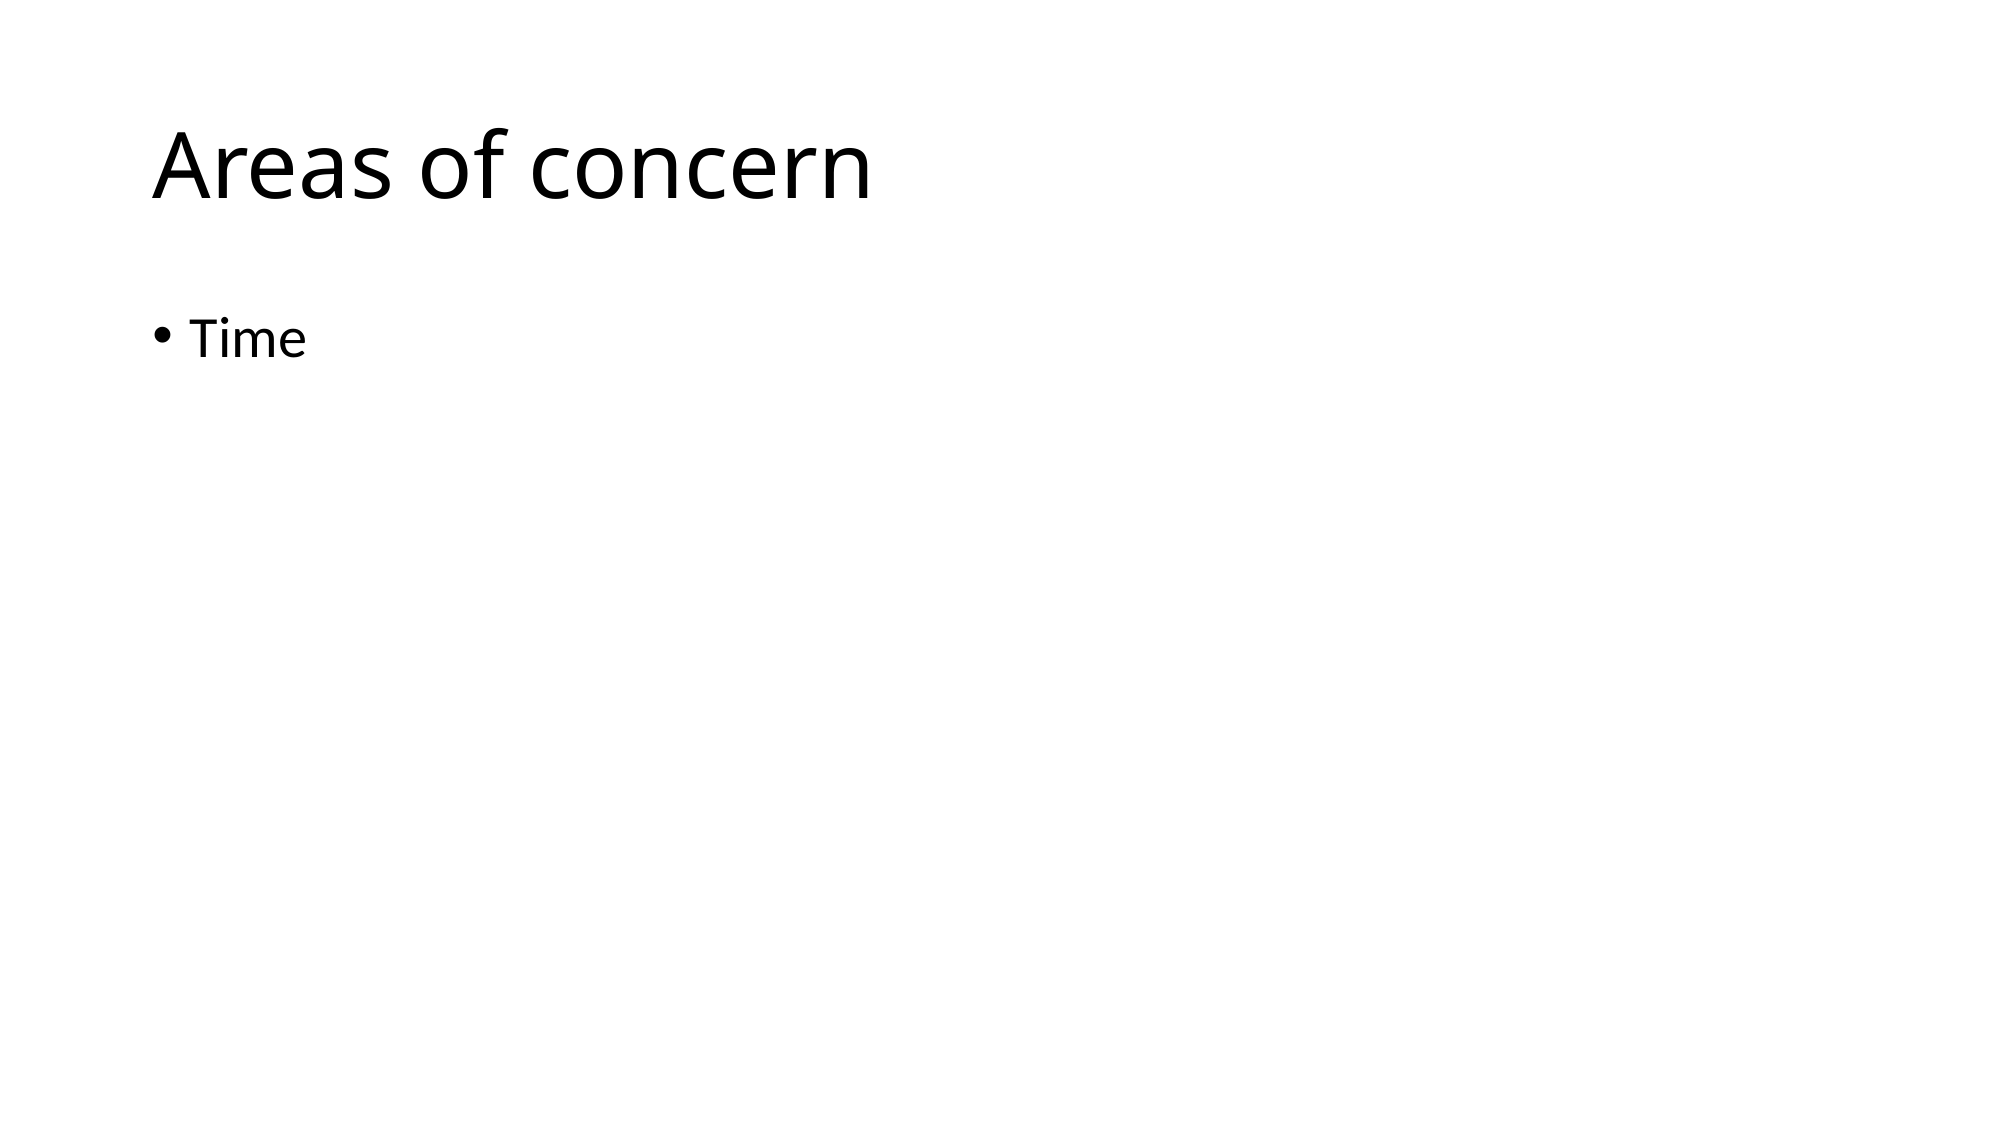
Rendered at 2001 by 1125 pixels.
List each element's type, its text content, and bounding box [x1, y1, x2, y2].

title Areas of concern [137, 59, 1863, 278]
list Time [137, 299, 1863, 1014]
